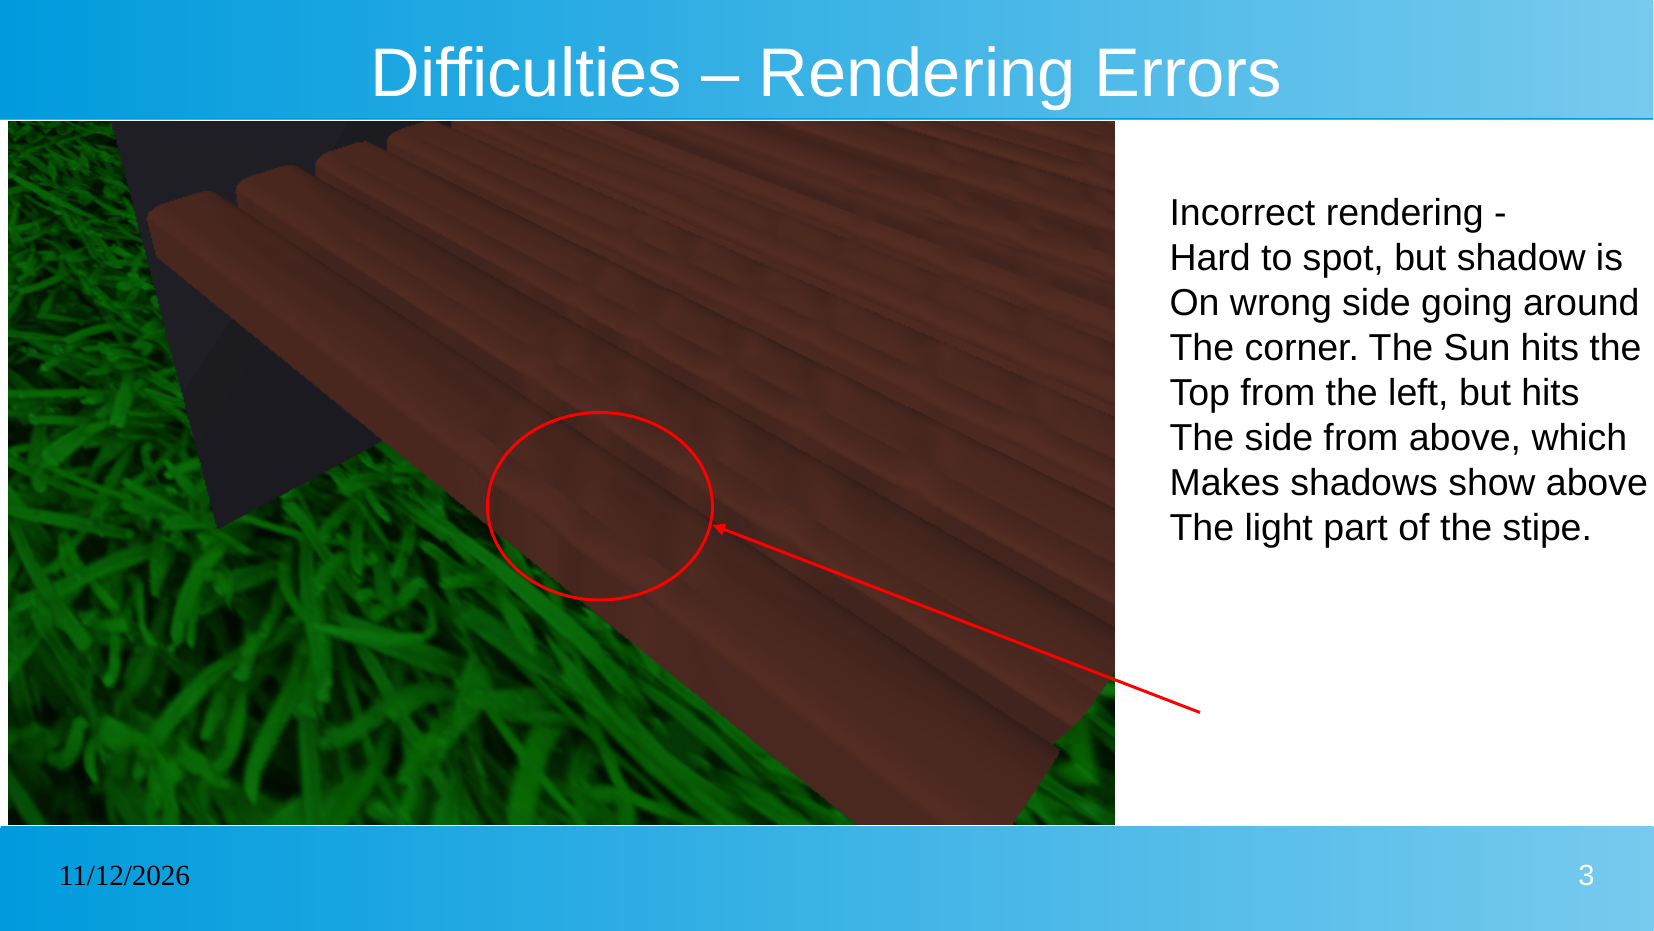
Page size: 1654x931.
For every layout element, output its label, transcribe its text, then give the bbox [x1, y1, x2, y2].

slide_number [59, 856, 443, 916]
slide_number 3 [1210, 856, 1595, 916]
title Difficulties – Rendering Errors [59, 29, 1595, 108]
picture [8, 121, 1115, 826]
text_box Incorrect rendering - Hard to spot, but shadow is On wrong side going around The corner. The Sun hits the Top from the left, but hits The side from above, which Makes shadows show above The light part of the stipe. [1154, 180, 1654, 532]
